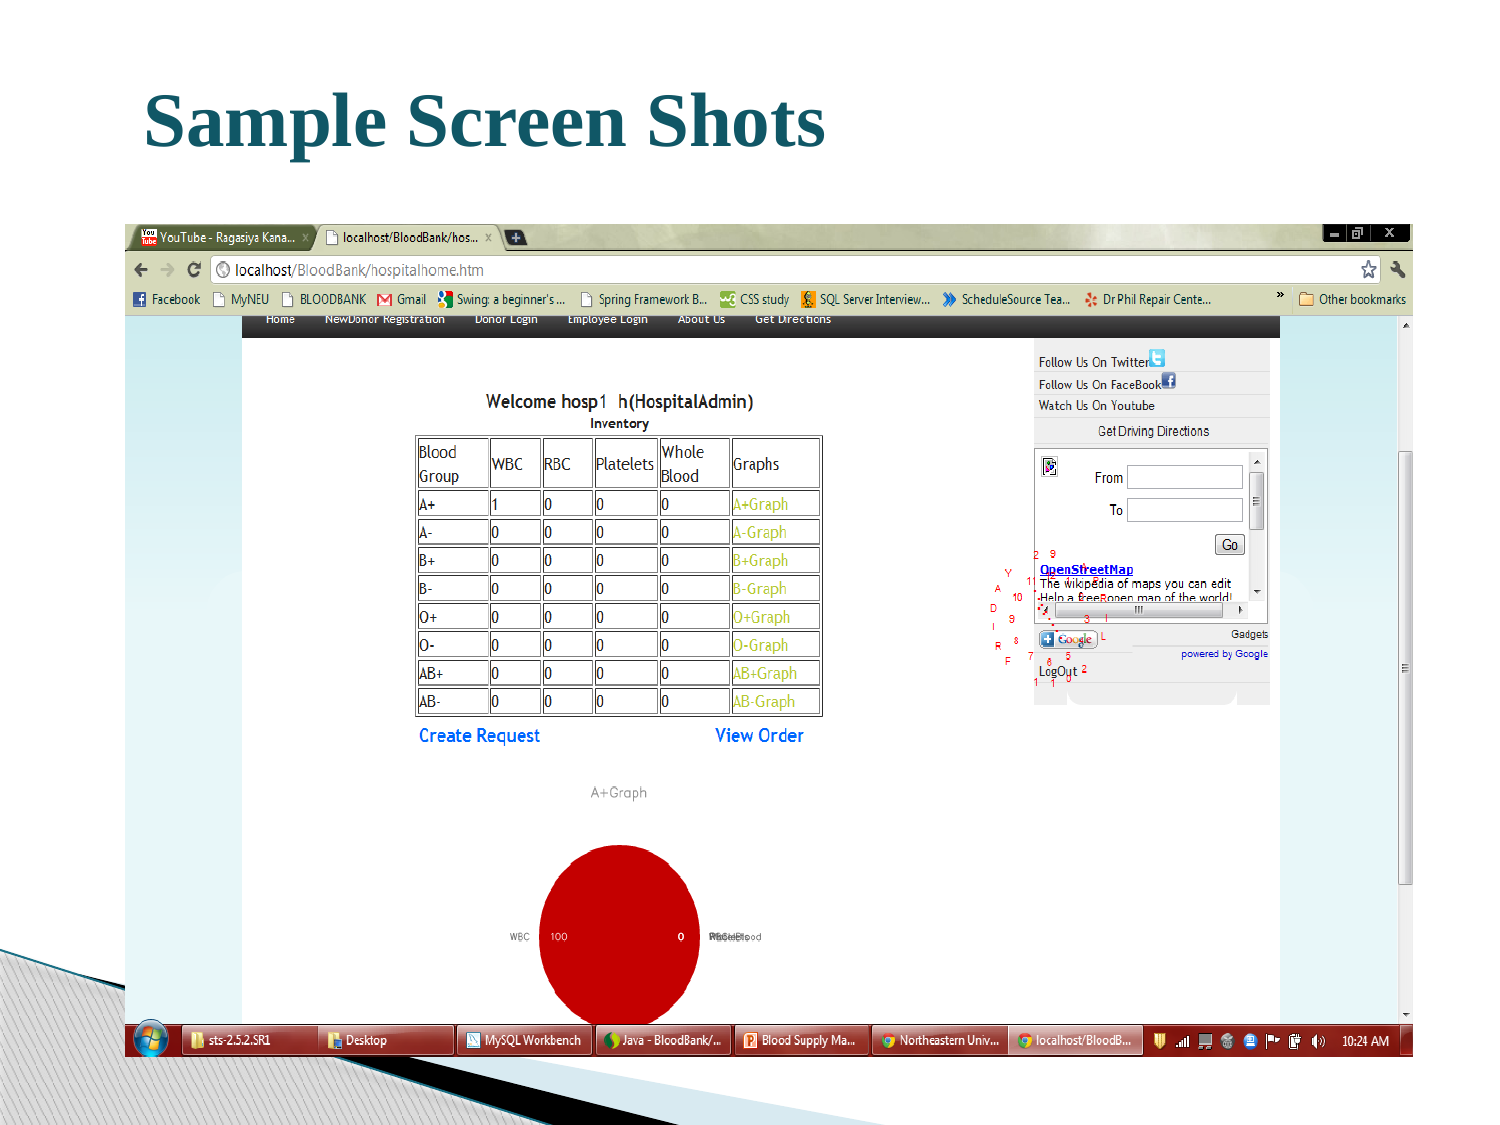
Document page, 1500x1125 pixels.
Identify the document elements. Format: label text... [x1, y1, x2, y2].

picture [124, 224, 1413, 1057]
text_box Sample Screen Shots [128, 62, 842, 170]
